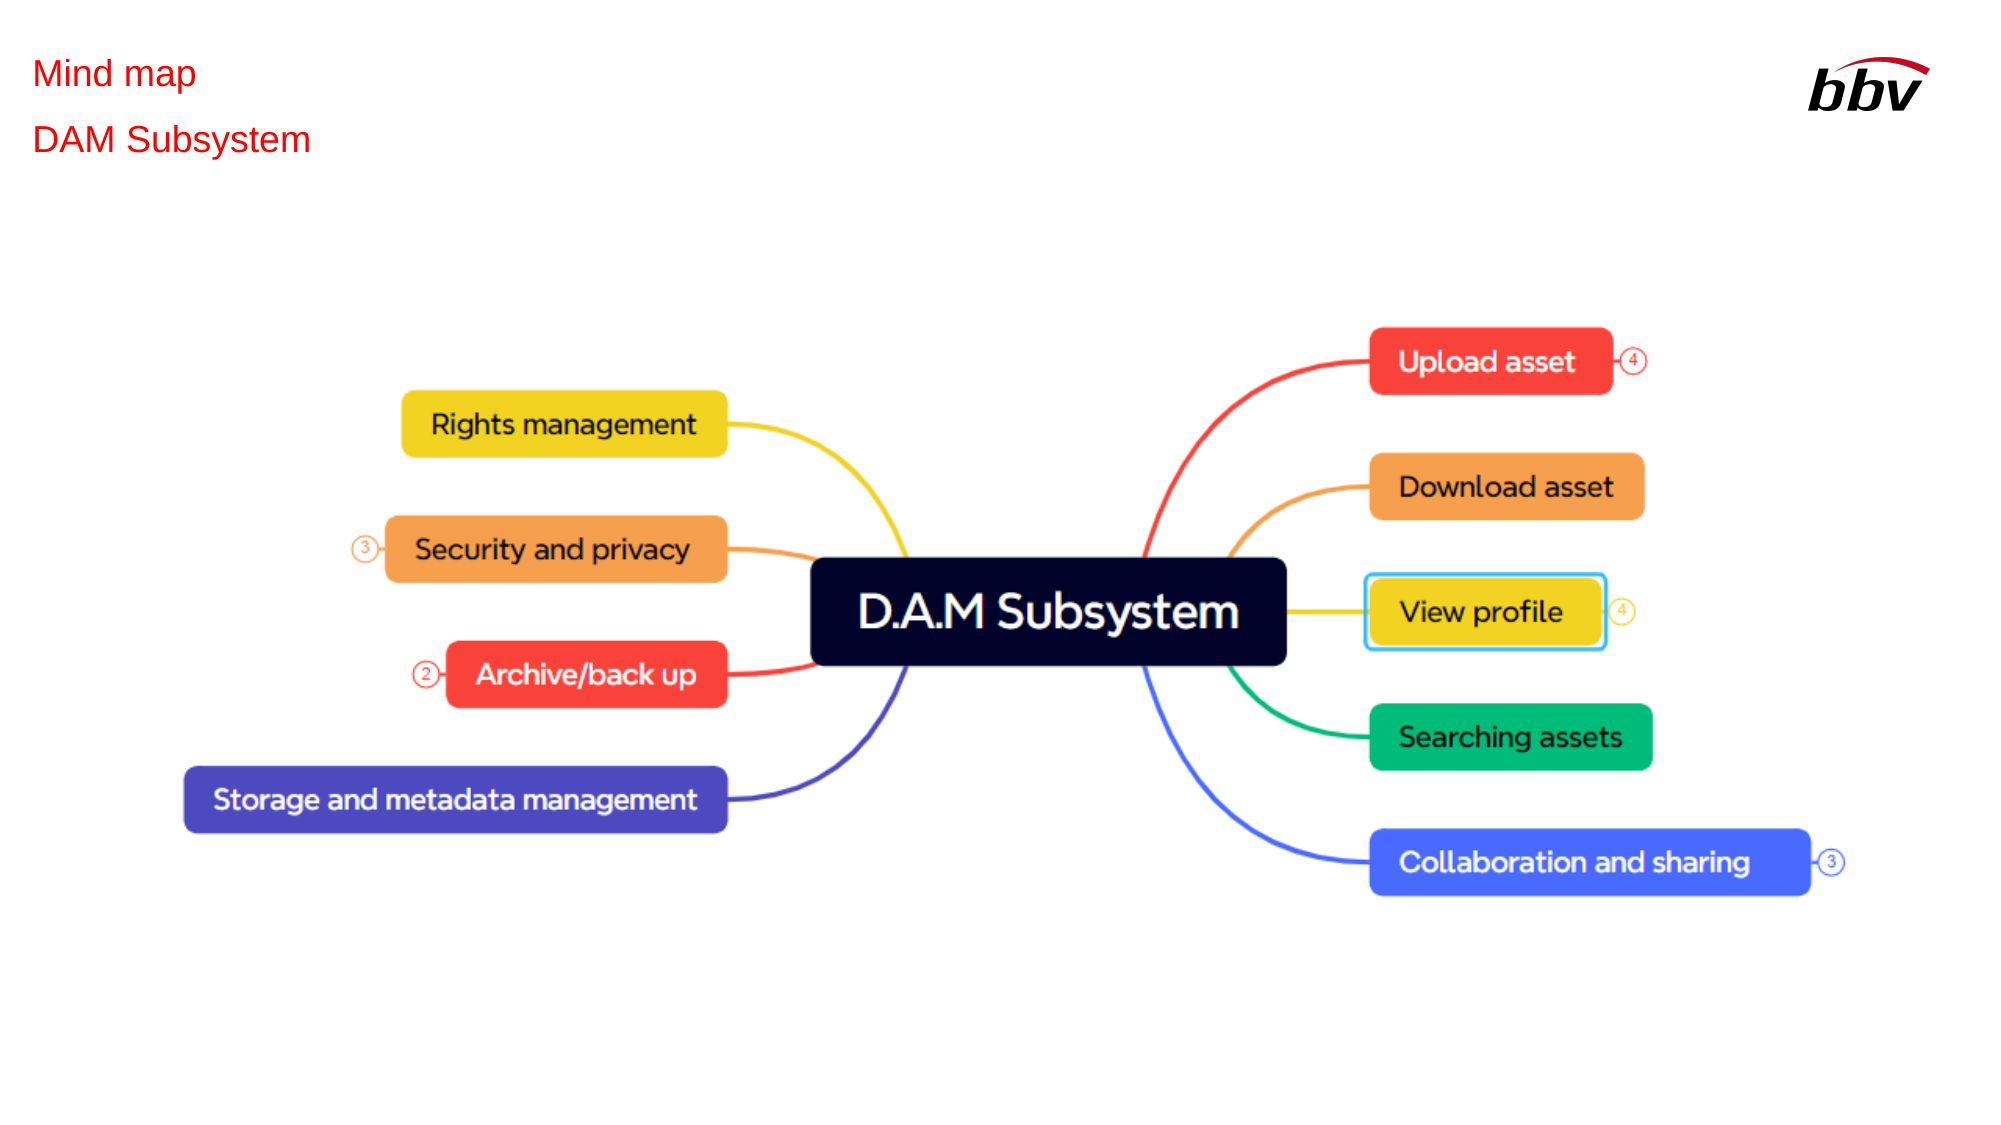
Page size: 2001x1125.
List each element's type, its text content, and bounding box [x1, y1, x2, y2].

picture [113, 249, 1887, 1093]
text_box Mind map DAM Subsystem [17, 32, 1018, 235]
picture [1808, 57, 1930, 111]
